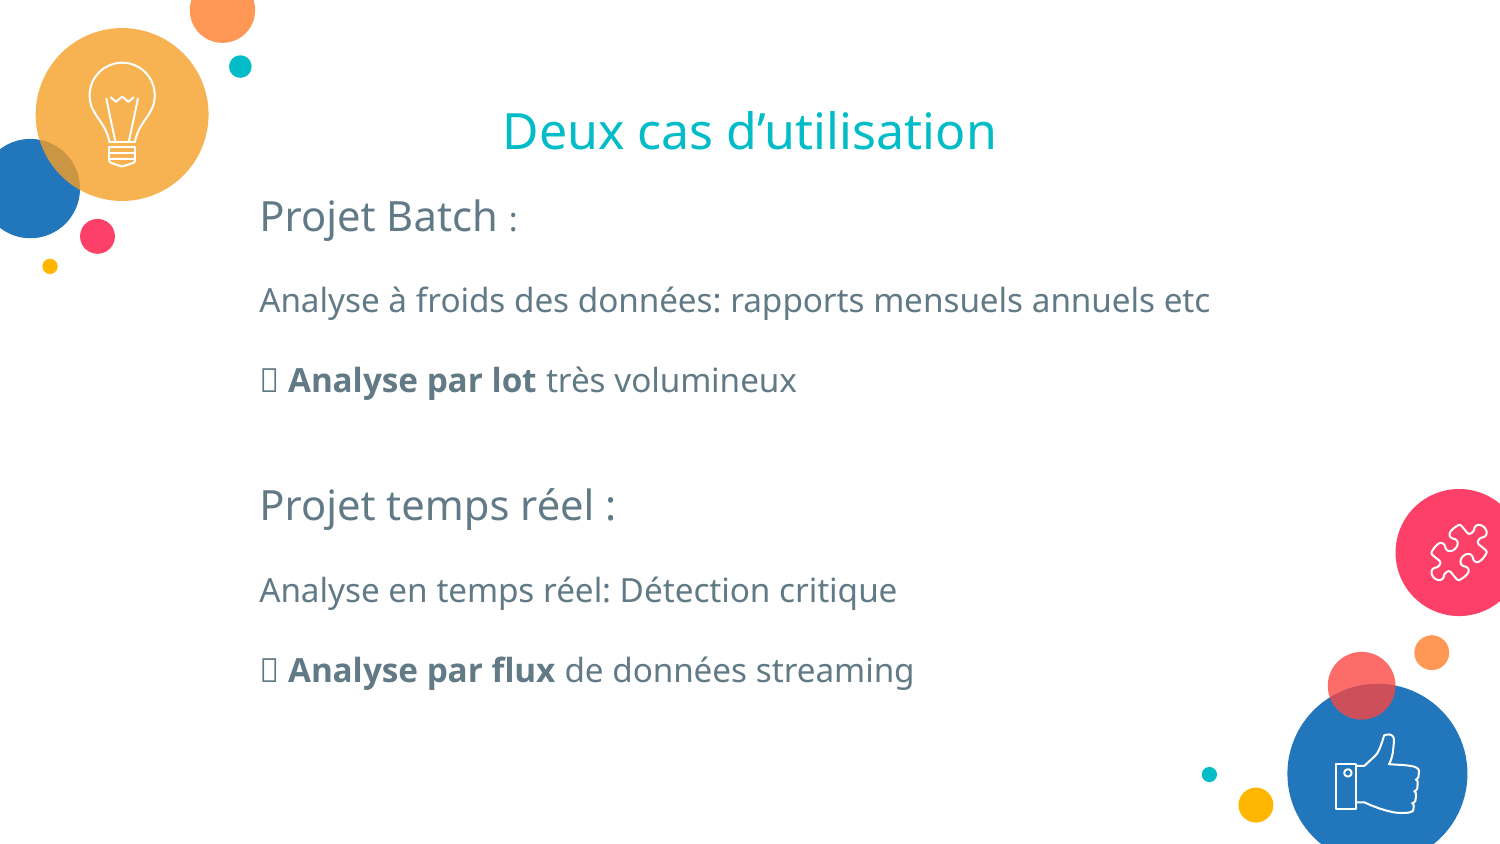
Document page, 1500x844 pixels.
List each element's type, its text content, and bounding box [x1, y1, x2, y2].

text_box Projet Batch : Analyse à froids des données: rapports mensuels annuels etc  Analyse par lot très volumineux Projet temps réel : Analyse en temps réel: Détection critique  Analyse par flux de données streaming [244, 174, 1334, 844]
text_box Deux cas d’utilisation [346, 88, 1154, 174]
